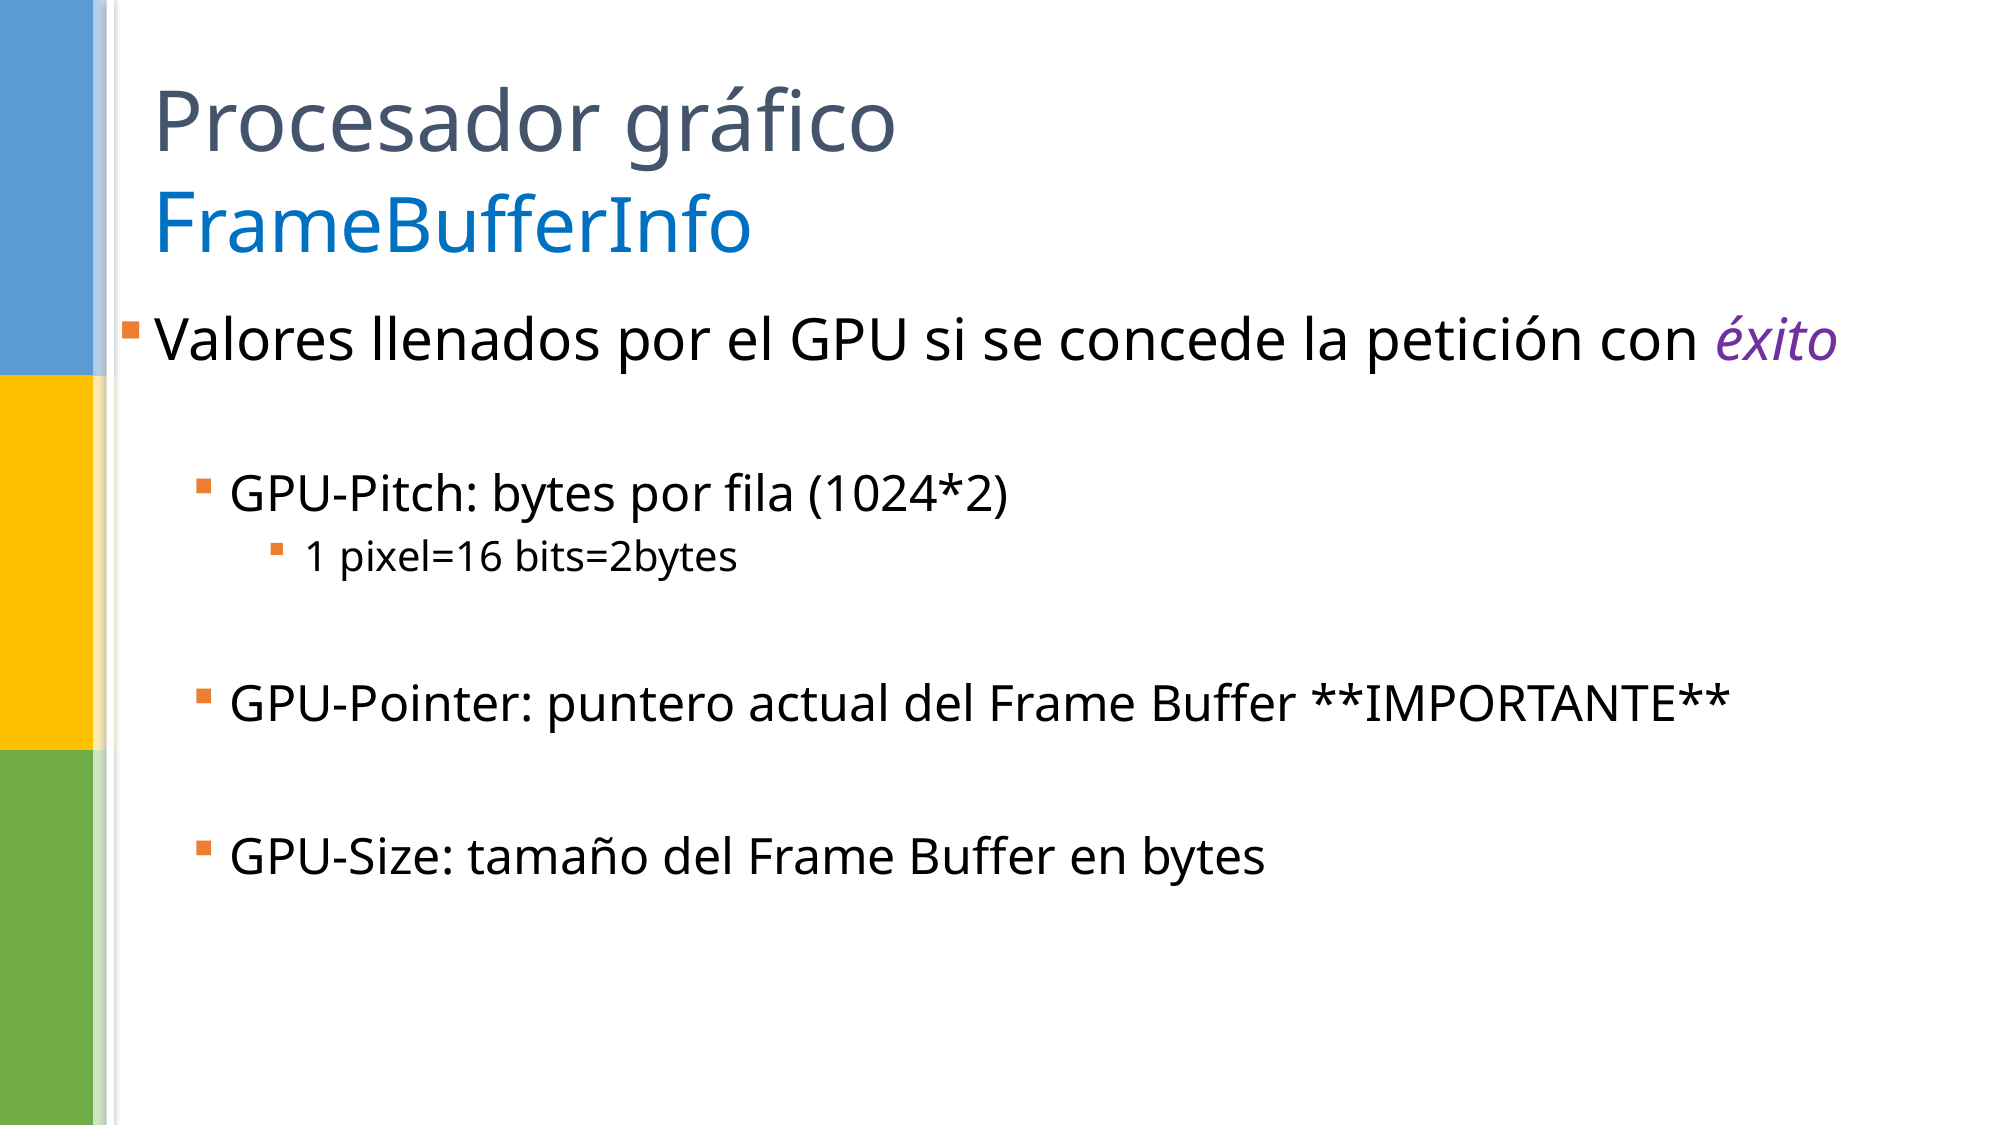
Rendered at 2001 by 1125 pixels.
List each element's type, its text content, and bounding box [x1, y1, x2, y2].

list Valores llenados por el GPU si se concede la petición con éxito GPU-Pitch: bytes por fila (1024*2) 1 pixel=16 bits=2bytes GPU-Pointer: puntero actual del Frame Buffer **IMPORTANTE** GPU-Size: tamaño del Frame Buffer en bytes [102, 302, 1903, 1046]
title Procesador gráfico FrameBufferInfo [137, 59, 1863, 278]
